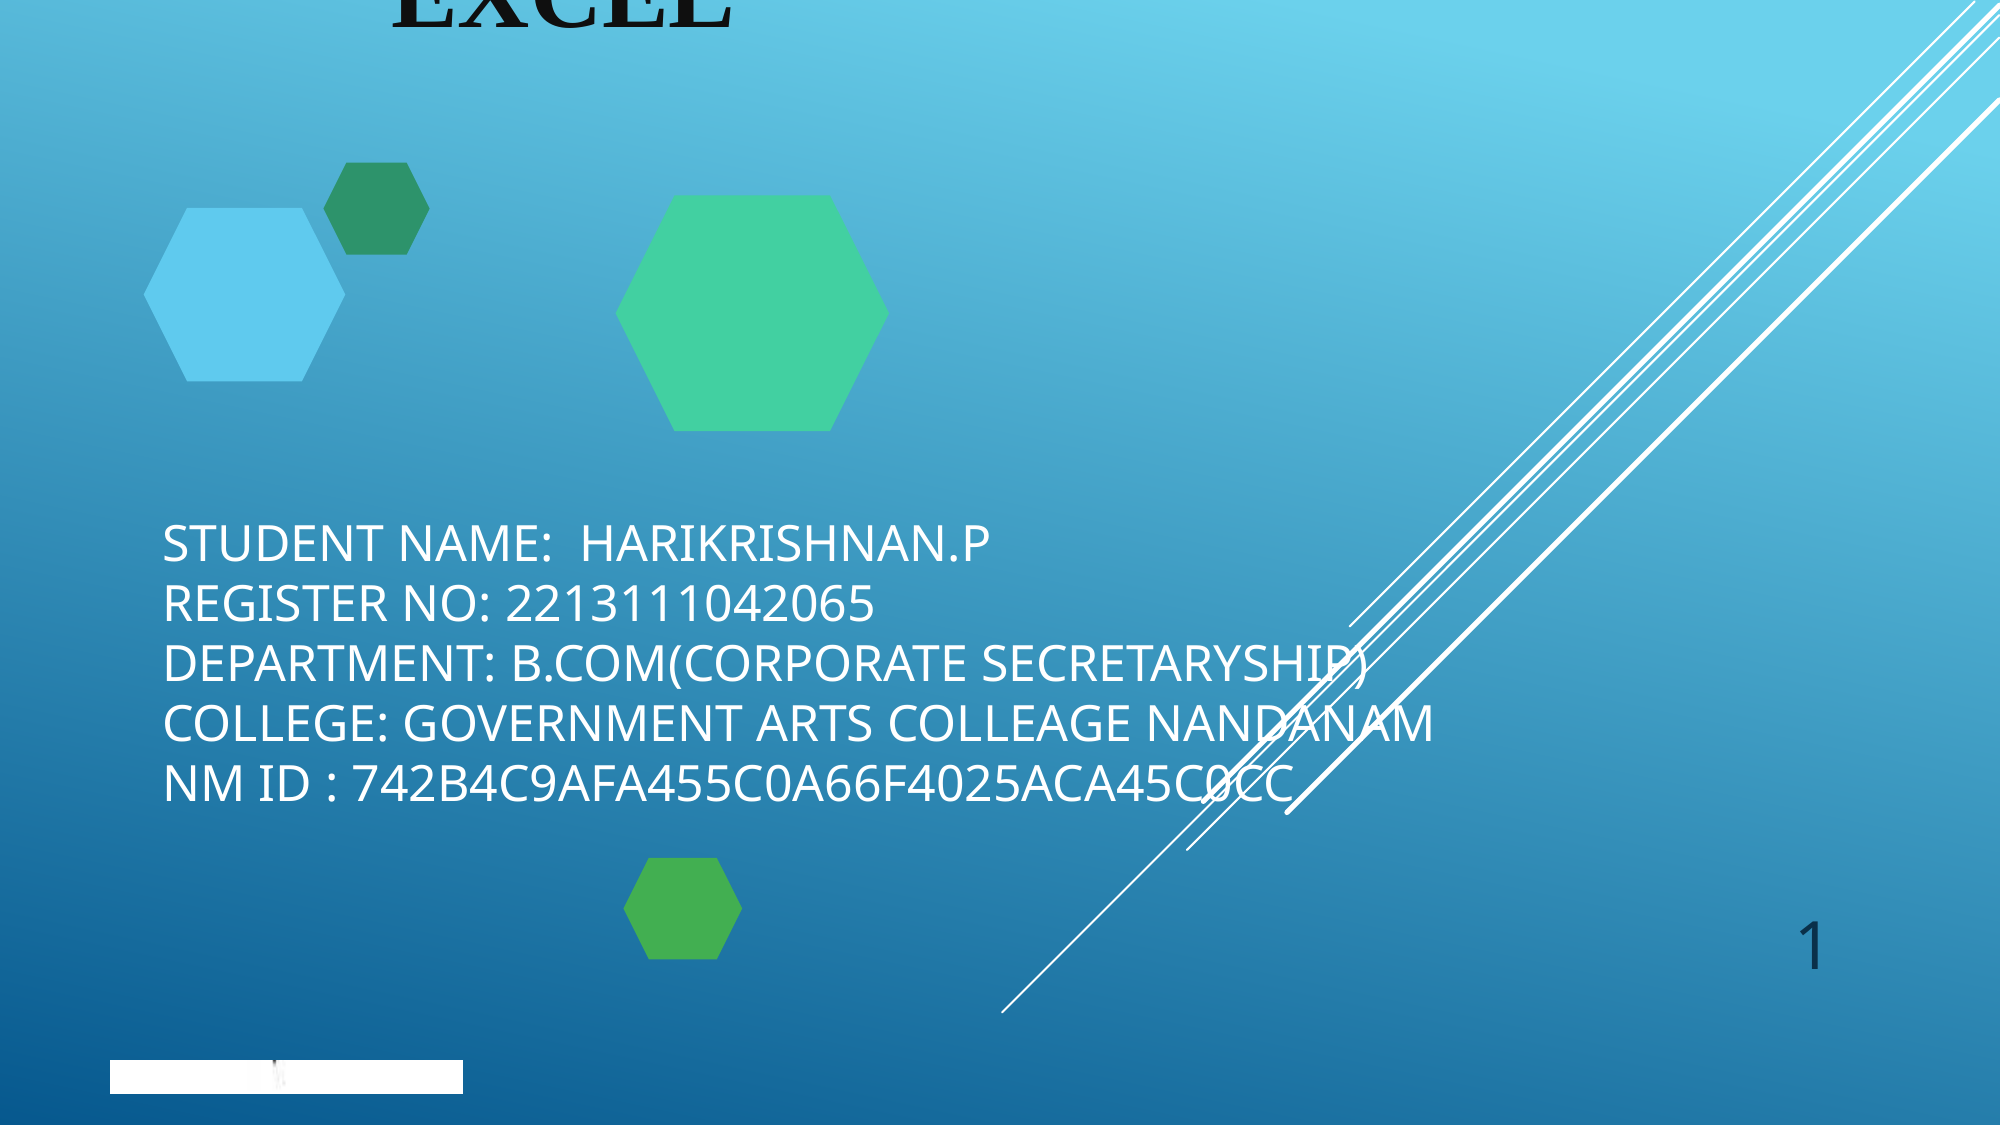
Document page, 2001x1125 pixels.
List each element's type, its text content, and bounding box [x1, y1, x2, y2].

picture [110, 1060, 463, 1094]
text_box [143, 162, 430, 382]
title Employee Data Analysis using Excel [0, 0, 1502, 168]
text_box STUDENT NAME: HARIKRISHNAN.P REGISTER NO: 2213111042065 DEPARTMENT: B.COM(CORPORATE SECRETARYSHIP) COLLEGE: GOVERNMENT ARTS COLLEAGE NANDANAM NM ID : 742B4C9AFA455C0A66F4025ACA45C0CC [147, 504, 1561, 879]
slide_number 1 [1666, 340, 1834, 994]
text_box [615, 195, 890, 432]
text_box [623, 879, 743, 960]
